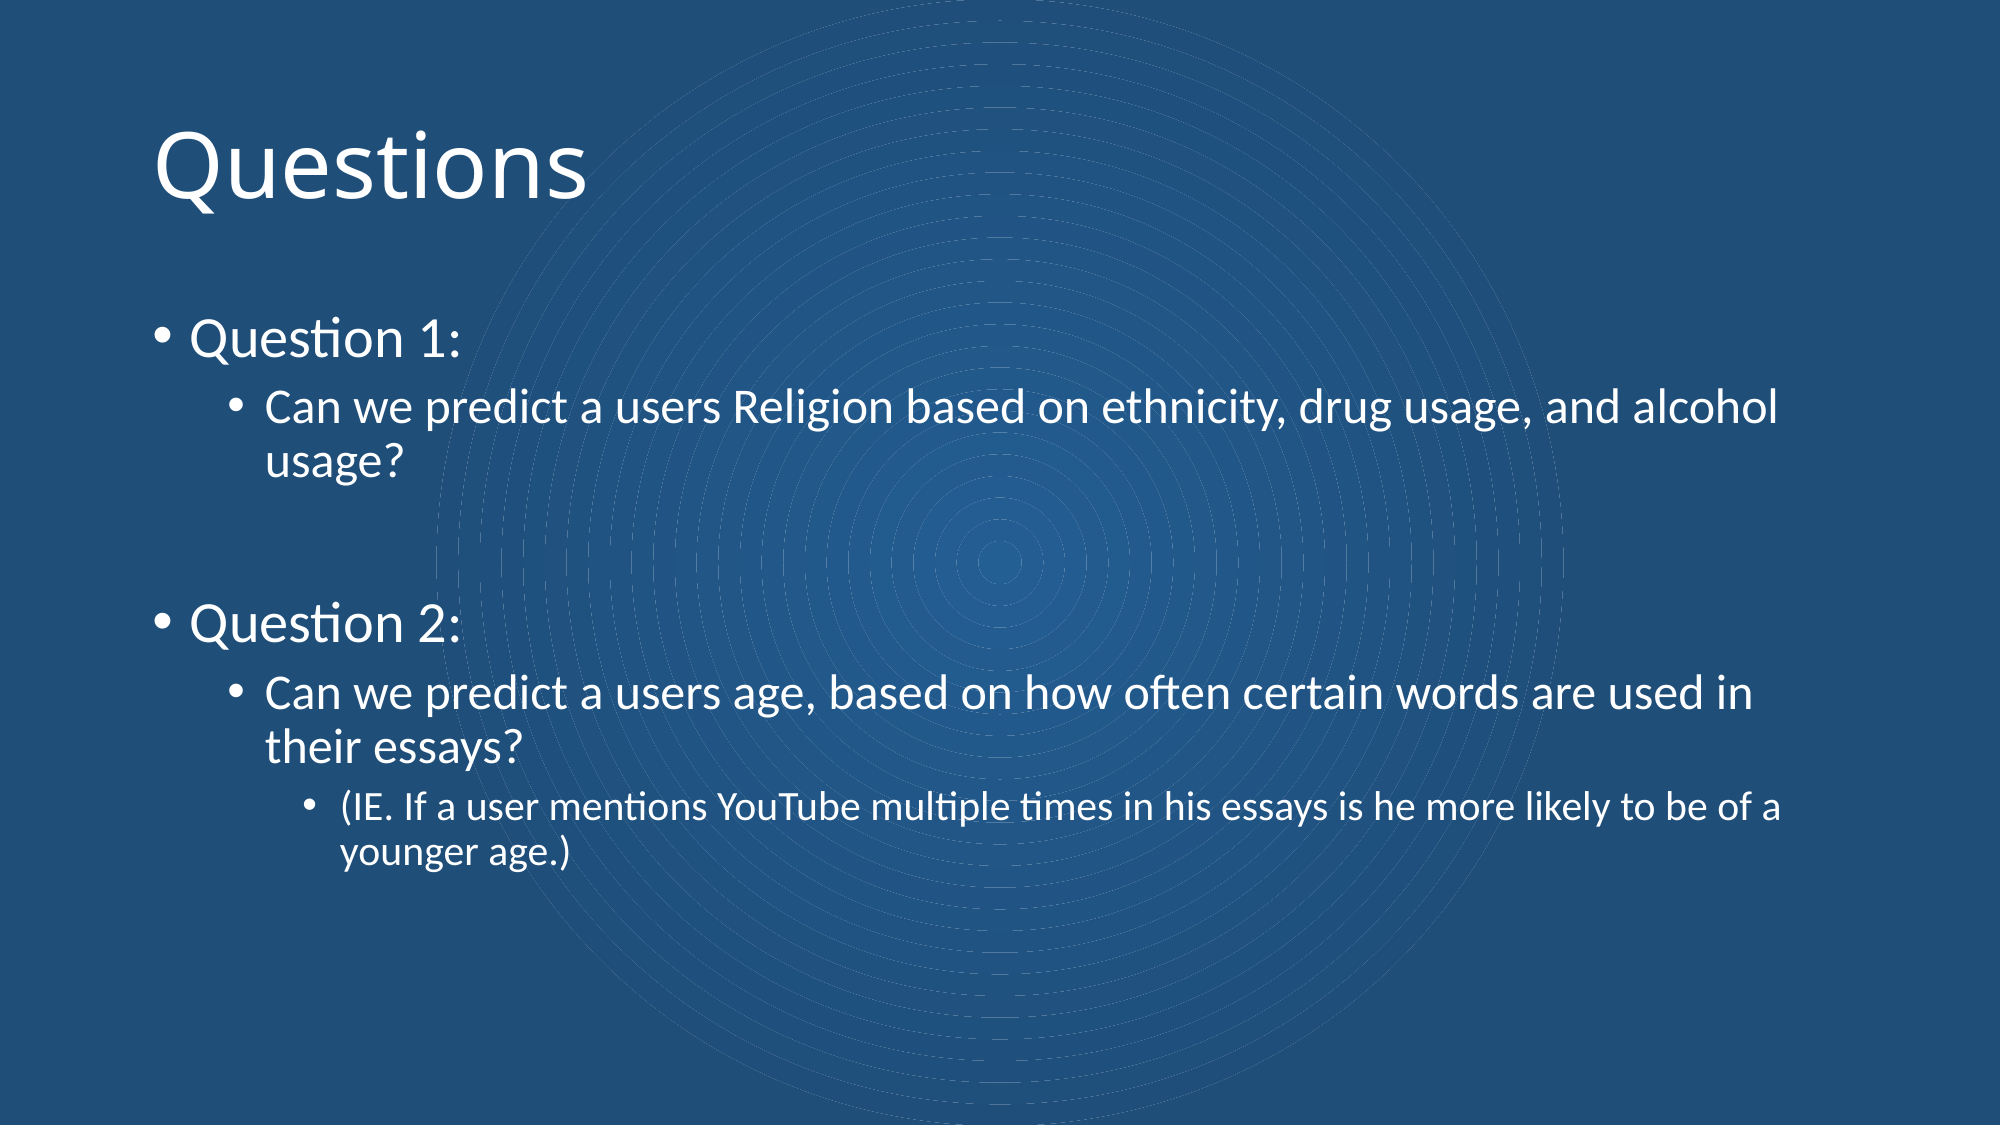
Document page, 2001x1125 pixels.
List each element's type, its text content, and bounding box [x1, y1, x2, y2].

title Questions [137, 59, 1863, 278]
list Question 1: Can we predict a users Religion based on ethnicity, drug usage, and alcohol usage? Question 2: Can we predict a users age, based on how often certain words are used in their essays? (IE. If a user mentions YouTube multiple times in his essays is he more likely to be of a younger age.) [137, 299, 1863, 1014]
